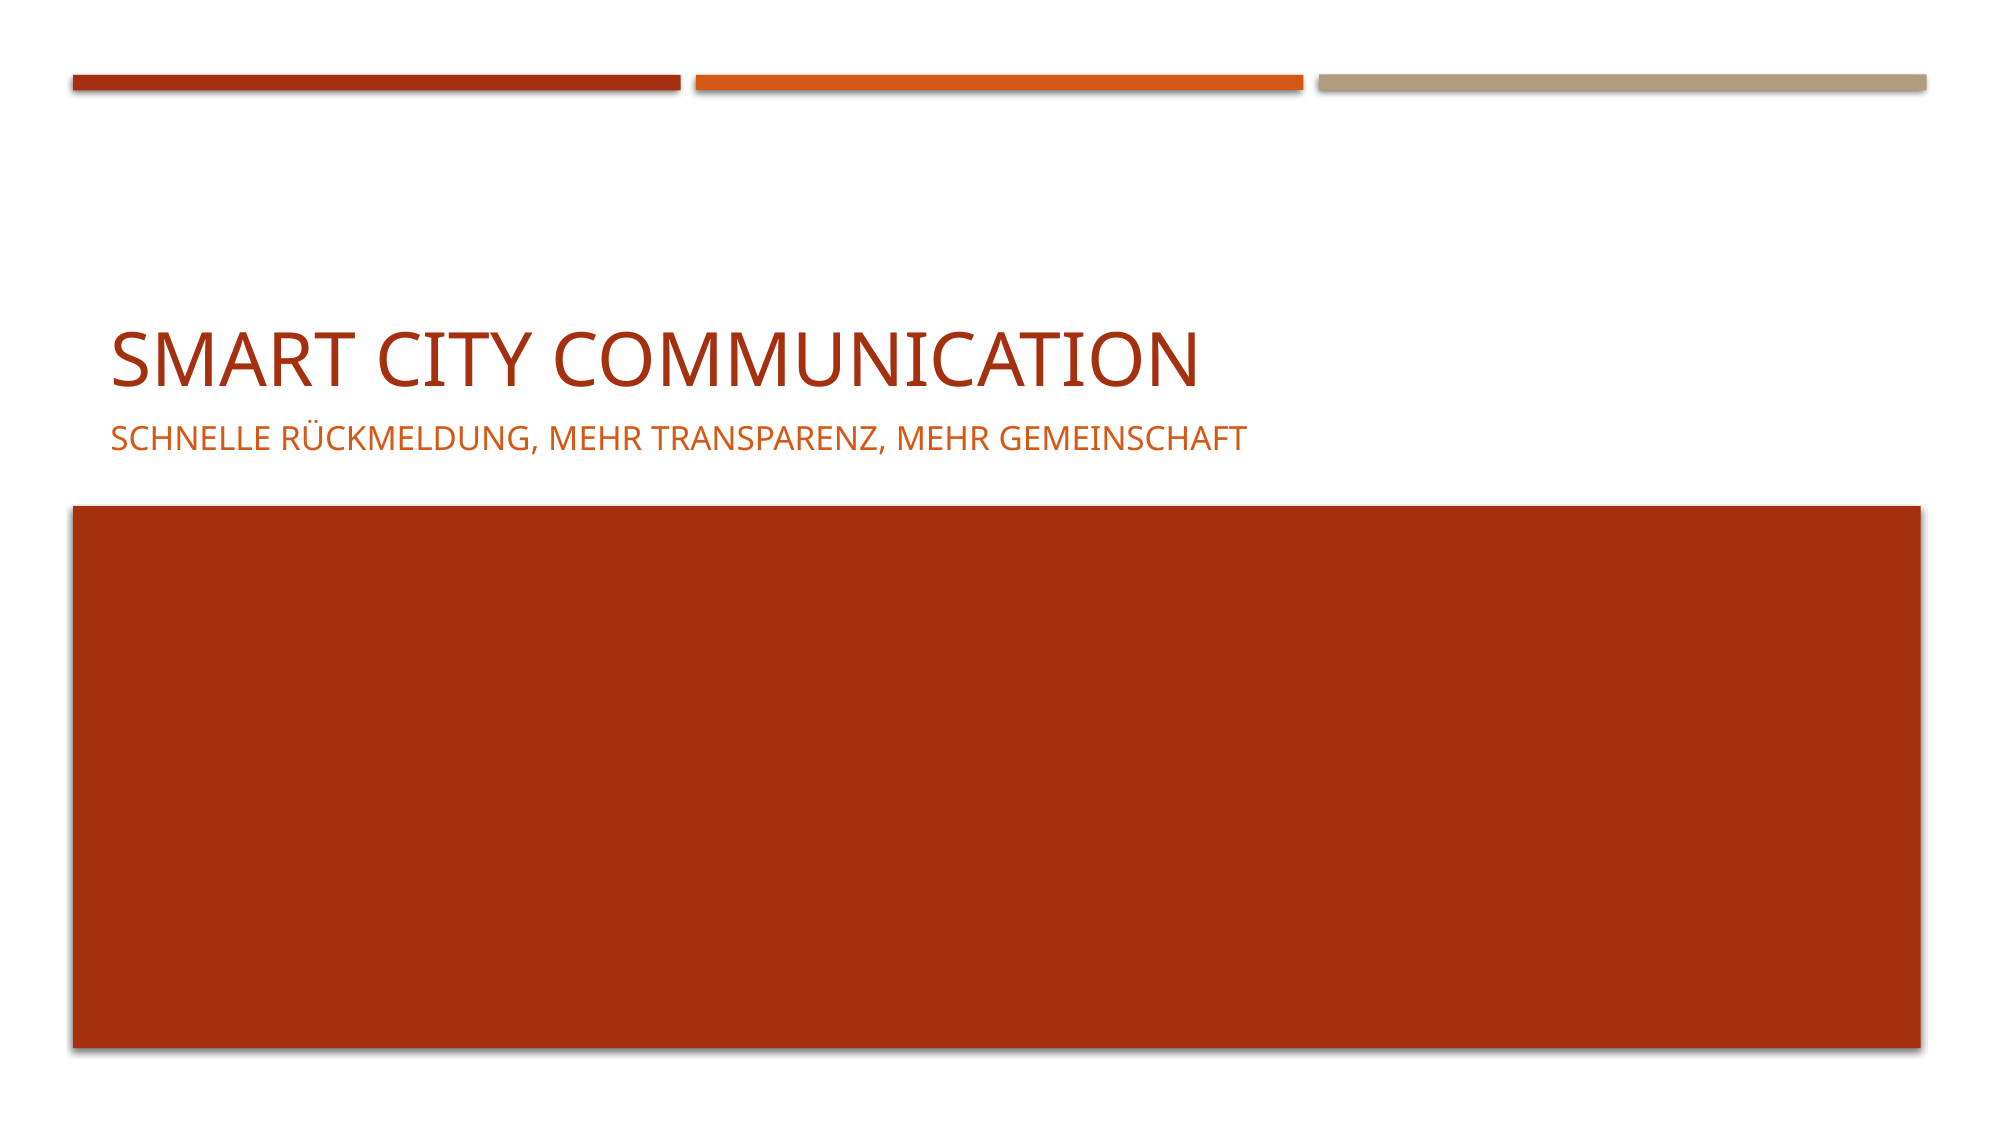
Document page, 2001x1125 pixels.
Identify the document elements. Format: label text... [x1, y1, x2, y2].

title Smart City Communication [95, 167, 1899, 409]
subtitle Schnelle Rückmeldung, Mehr Transparenz, Mehr Gemeinschaft [95, 409, 1899, 507]
